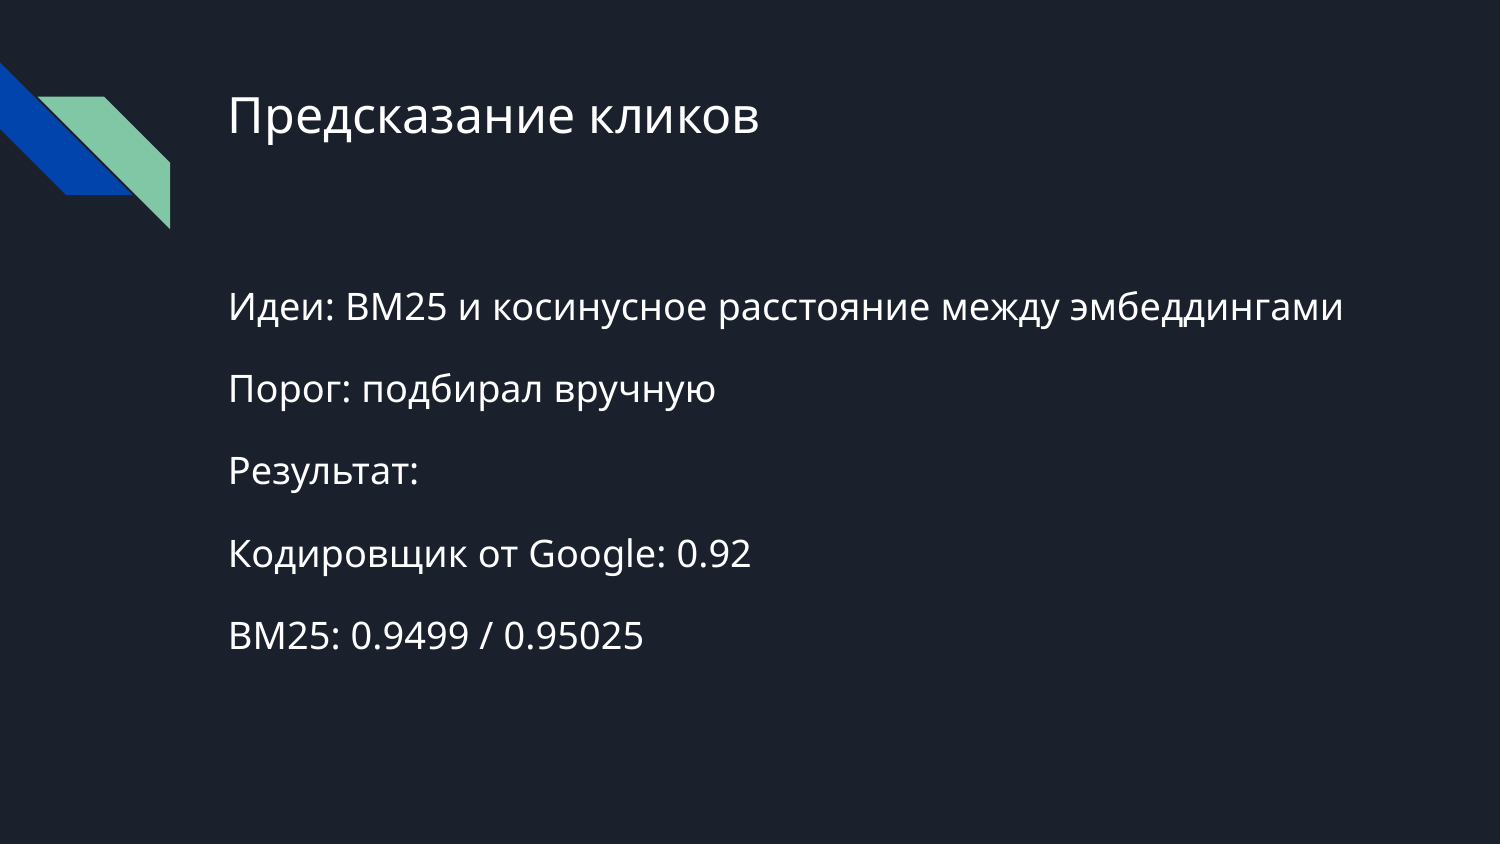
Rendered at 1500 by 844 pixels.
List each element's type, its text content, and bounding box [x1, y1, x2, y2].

title Предсказание кликов [212, 64, 1368, 215]
list Идеи: BM25 и косинусное расстояние между эмбеддингами Порог: подбирал вручную Результат: Кодировщик от Google: 0.92 BM25: 0.9499 / 0.95025 [212, 257, 1368, 735]
